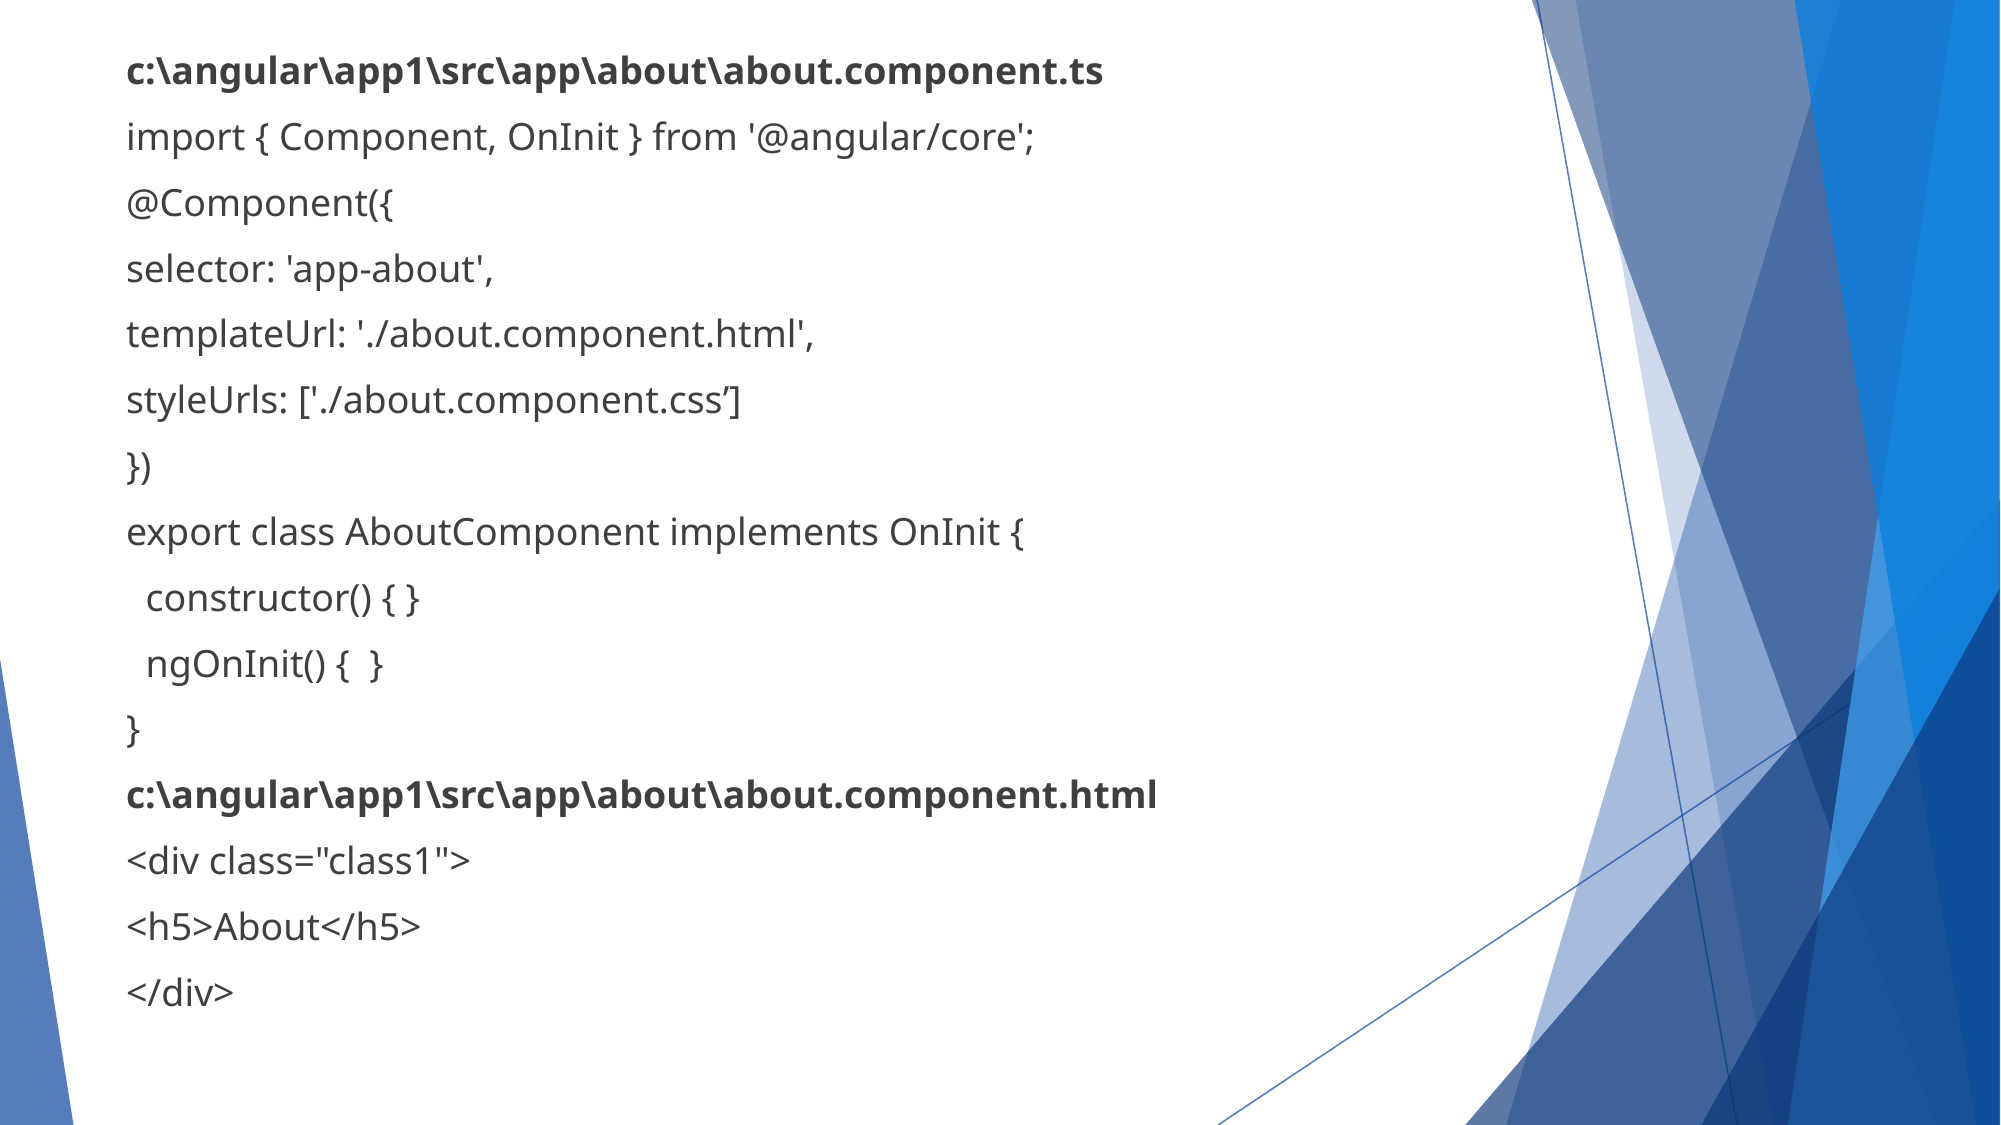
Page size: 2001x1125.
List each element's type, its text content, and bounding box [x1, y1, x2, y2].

list c:\angular\app1\src\app\about\about.component.ts import { Component, OnInit } from '@angular/core'; @Component({ selector: 'app-about', templateUrl: './about.component.html', styleUrls: ['./about.component.css’] }) export class AboutComponent implements OnInit { constructor() { } ngOnInit() { } } c:\angular\app1\src\app\about\about.component.html <div class="class1"> <h5>About</h5> </div> [111, 39, 1522, 1095]
